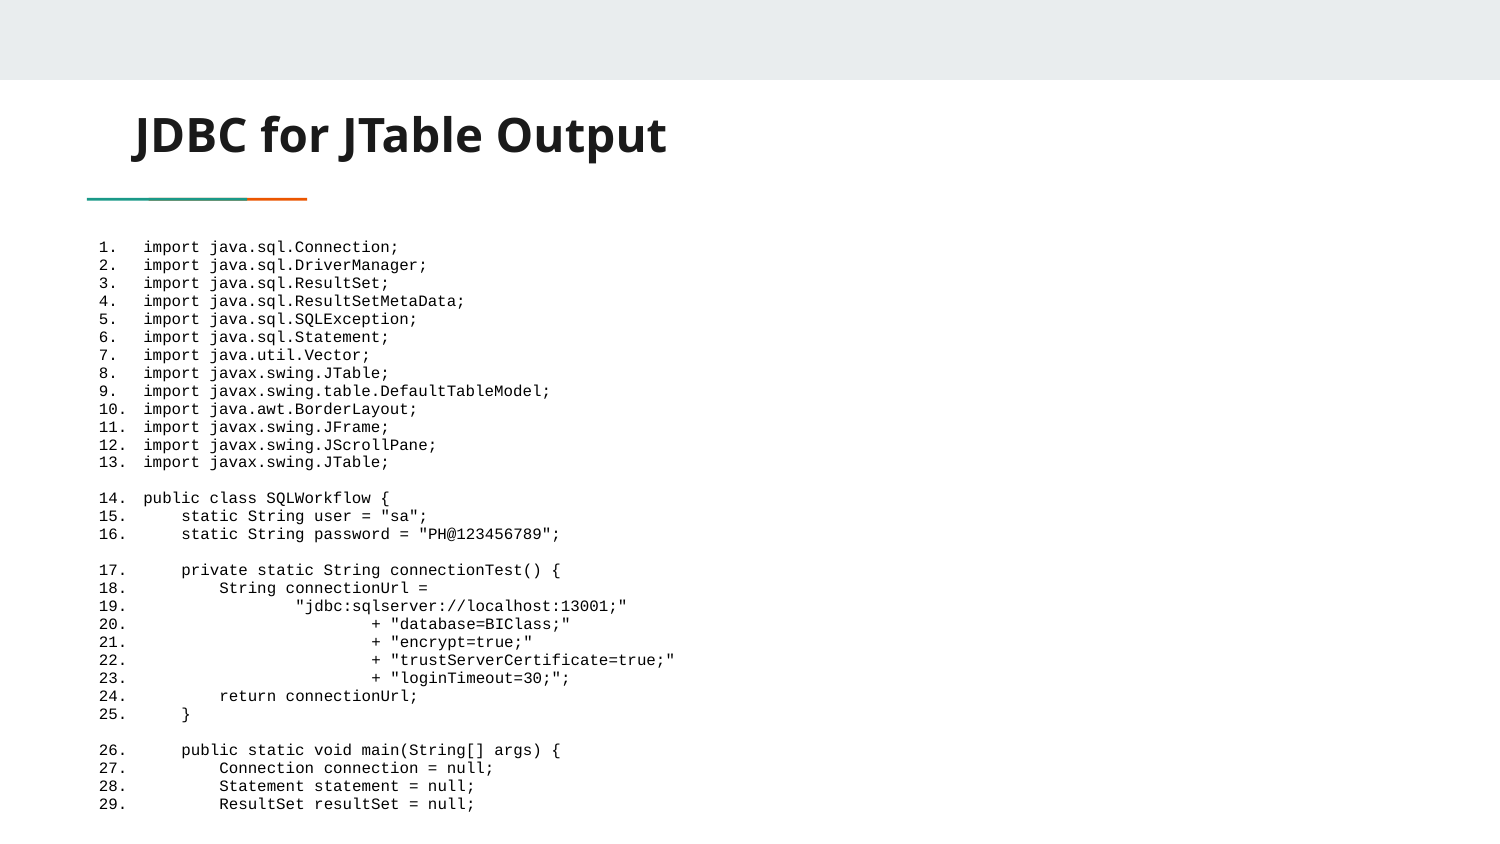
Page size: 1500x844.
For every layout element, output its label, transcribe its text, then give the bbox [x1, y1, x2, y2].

list import java.sql.Connection; import java.sql.DriverManager; import java.sql.ResultSet; import java.sql.ResultSetMetaData; import java.sql.SQLException; import java.sql.Statement; import java.util.Vector; import javax.swing.JTable; import javax.swing.table.DefaultTableModel; import java.awt.BorderLayout; import javax.swing.JFrame; import javax.swing.JScrollPane; import javax.swing.JTable; public class SQLWorkflow { static String user = "sa"; static String password = "PH@123456789"; private static String connectionTest() { String connectionUrl = "jdbc:sqlserver://localhost:13001;" + "database=BIClass;" + "encrypt=true;" + "trustServerCertificate=true;" + "loginTimeout=30;"; return connectionUrl; } public static void main(String[] args) { Connection connection = null; Statement statement = null; ResultSet resultSet = null; [53, 223, 1475, 799]
title JDBC for JTable Output [119, 89, 1381, 178]
